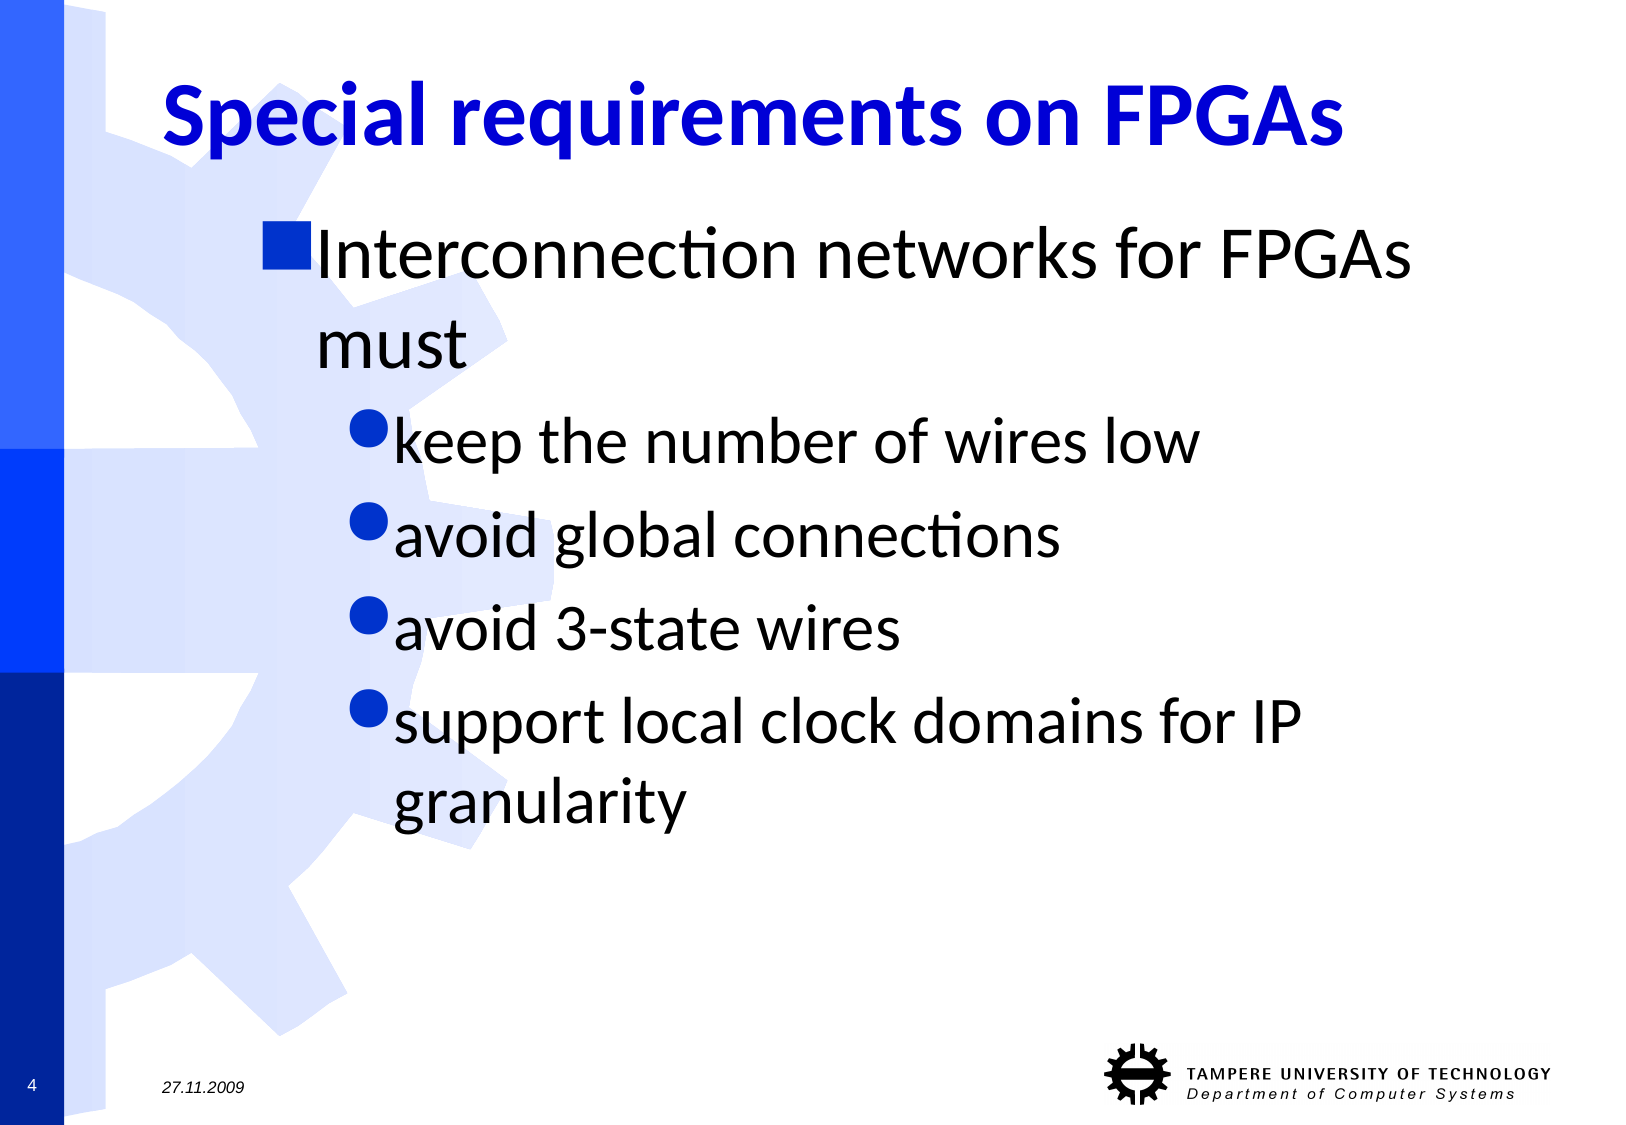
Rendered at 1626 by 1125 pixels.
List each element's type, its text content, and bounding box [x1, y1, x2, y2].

footer 27.11.2009 [146, 1066, 1555, 1107]
title Special requirements on FPGAs [146, 30, 1555, 173]
slide_number 4 [0, 1066, 65, 1107]
picture [1104, 1043, 1551, 1066]
list Interconnection networks for FPGAs must keep the number of wires low avoid global connections avoid 3-state wires support local clock domains for IP granularity [253, 196, 1555, 1038]
